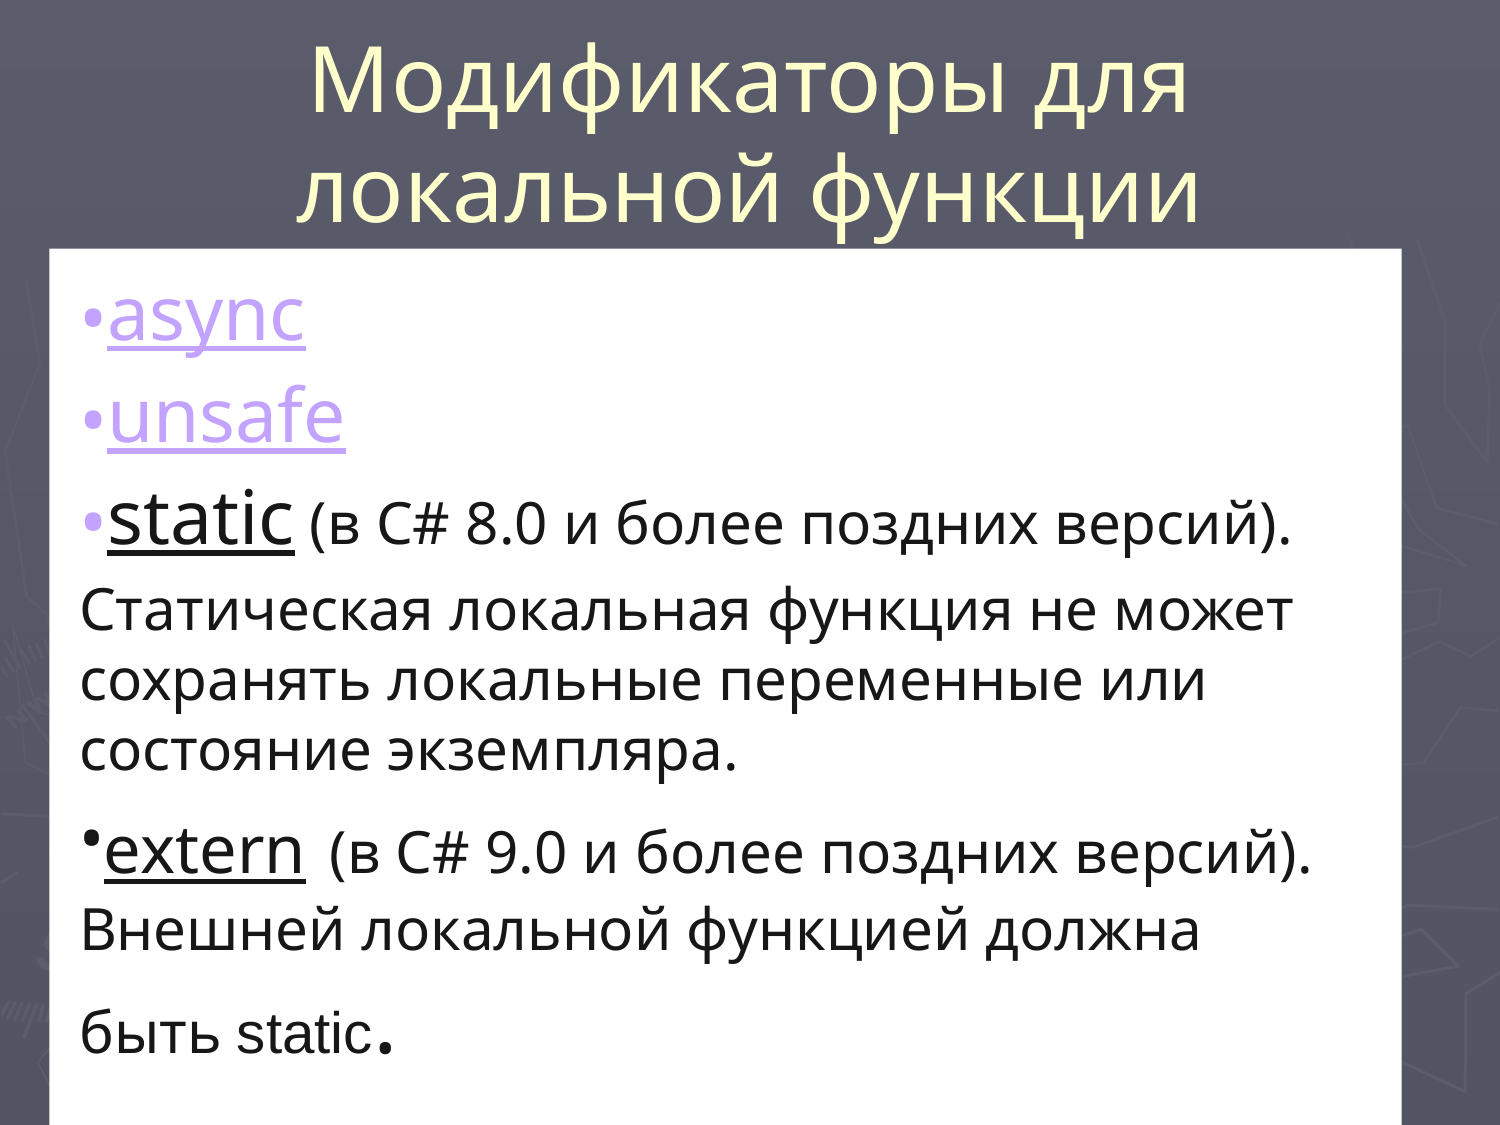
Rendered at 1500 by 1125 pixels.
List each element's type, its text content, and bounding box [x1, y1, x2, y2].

text_box async unsafe static (в C# 8.0 и более поздних версий). Статическая локальная функция не может сохранять локальные переменные или состояние экземпляра. extern (в C# 9.0 и более поздних версий). Внешней локальной функцией должна быть static. ) [49, 248, 1402, 1125]
title Модификаторы для локальной функции [49, 37, 1451, 225]
